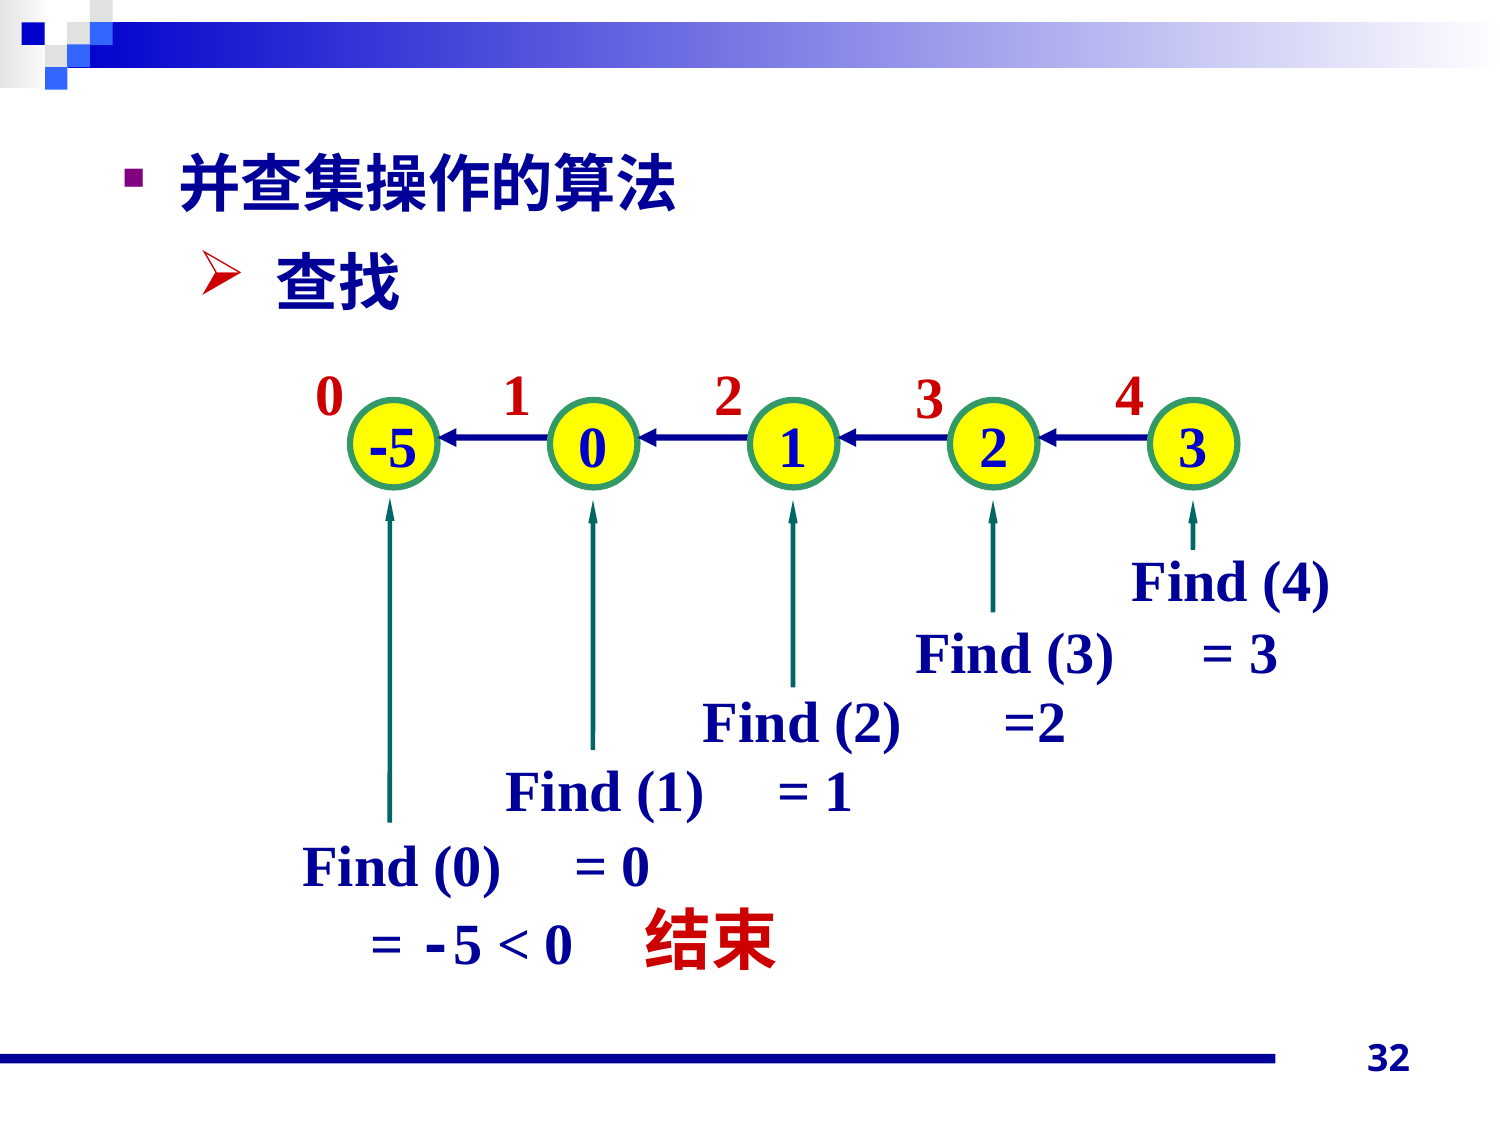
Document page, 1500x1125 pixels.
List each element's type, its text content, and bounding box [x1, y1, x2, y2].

text_box Find (2) =2 [688, 668, 1099, 764]
text_box -5 [349, 399, 438, 488]
text_box Find (3) = 3 [900, 599, 1311, 695]
text_box = -5 < 0 结束 [337, 882, 793, 987]
text_box [988, 499, 998, 599]
text_box [1188, 499, 1198, 535]
text_box [588, 499, 598, 745]
text_box 4 [1100, 350, 1160, 435]
list 并查集操作的算法 查找 [107, 125, 1382, 801]
text_box 0 [549, 399, 638, 488]
text_box [385, 497, 395, 812]
text_box 2 [700, 350, 760, 435]
text_box [637, 431, 750, 444]
text_box Find (1) = 1 [490, 745, 870, 831]
text_box 3 [900, 352, 960, 438]
text_box 1 [487, 350, 547, 435]
text_box 0 [300, 350, 360, 435]
text_box Find (4) [1116, 535, 1347, 621]
text_box [1037, 431, 1150, 444]
slide_number 32 [1074, 1017, 1425, 1093]
text_box Find (0) = 0 [287, 812, 700, 908]
text_box [837, 431, 900, 444]
text_box [437, 431, 550, 444]
text_box 2 [949, 399, 1038, 488]
text_box [788, 499, 798, 668]
text_box 1 [749, 399, 838, 488]
text_box 3 [1149, 399, 1238, 488]
